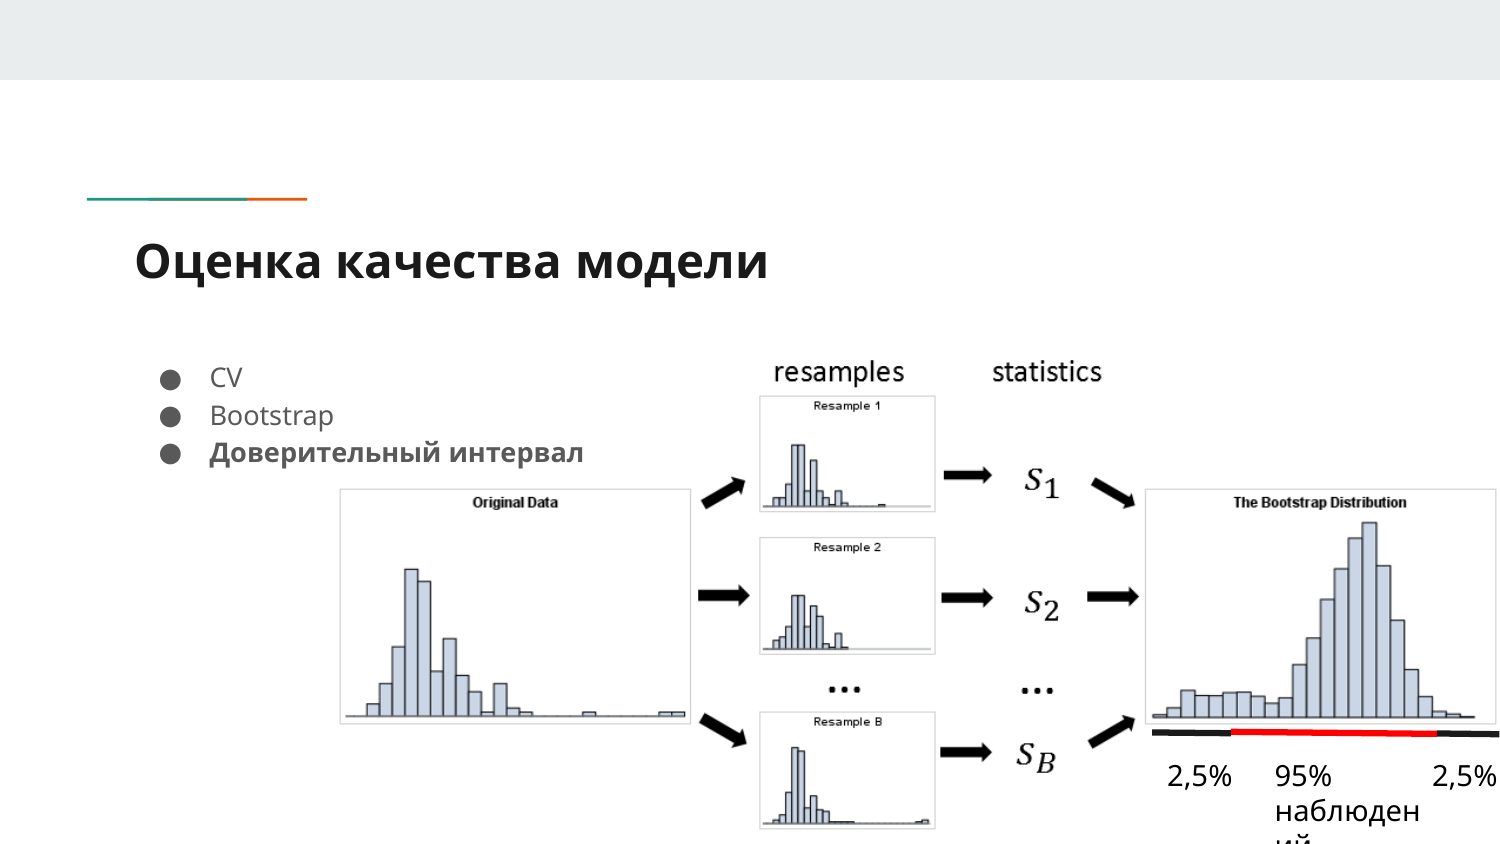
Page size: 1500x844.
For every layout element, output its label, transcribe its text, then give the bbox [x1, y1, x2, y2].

title Оценка качества модели [119, 216, 1381, 305]
list CV Bootstrap Доверительный интервал [119, 341, 1381, 844]
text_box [1231, 731, 1438, 735]
picture [334, 352, 1500, 833]
